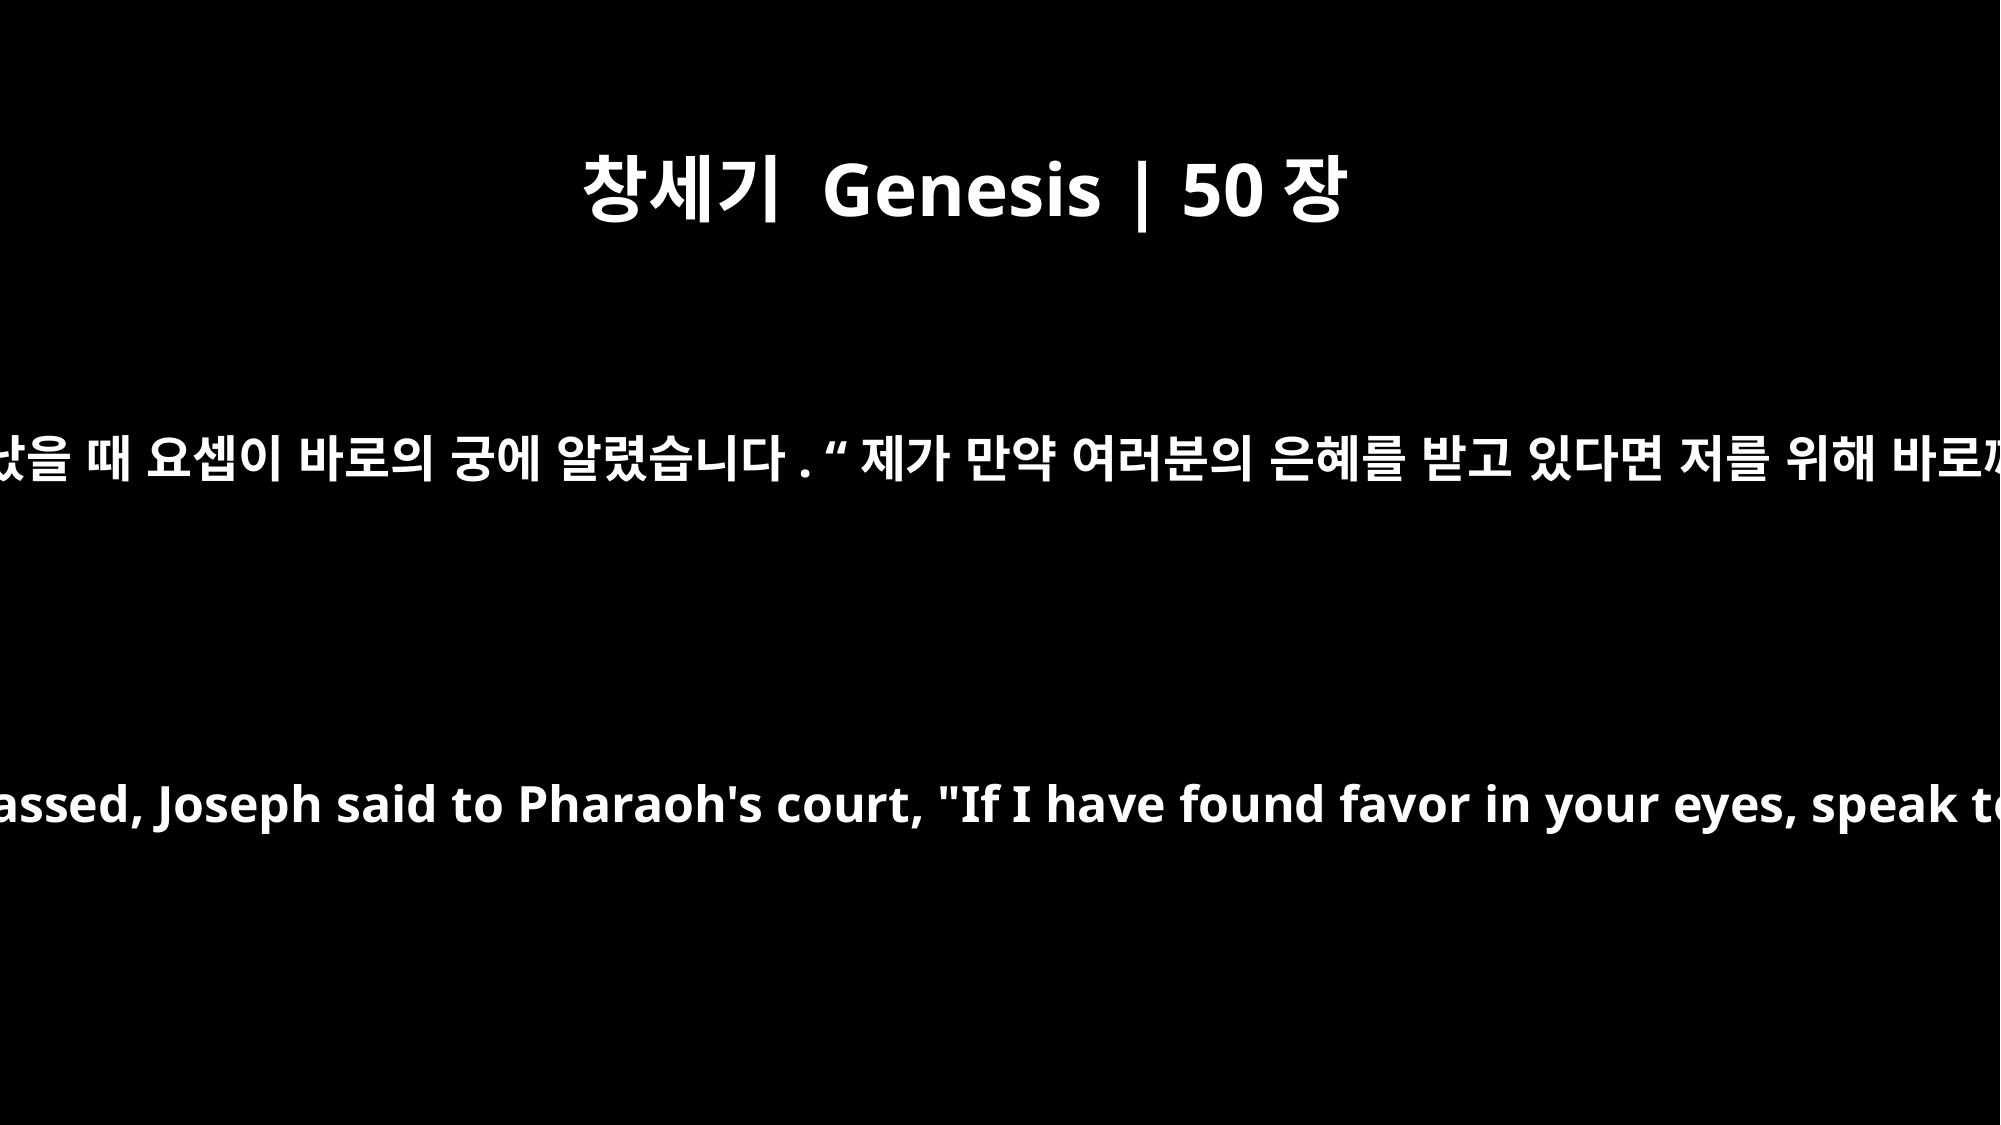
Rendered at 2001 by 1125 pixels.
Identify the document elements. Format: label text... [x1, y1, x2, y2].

text_box 창세기 Genesis | 50장 [566, 136, 1365, 239]
text_box When the days of mourning had passed, Joseph said to Pharaoh's court, "If I have found favor in your eyes, speak to Pharaoh for me. Tell him, [0, 764, 2000, 840]
text_box 4 그를 위한 애도 기간이 끝났을 때 요셉이 바로의 궁에 알렸습니다. “제가 만약 여러분의 은혜를 받고 있다면 저를 위해 바로께 말씀드려 주십시오. [0, 359, 2000, 495]
